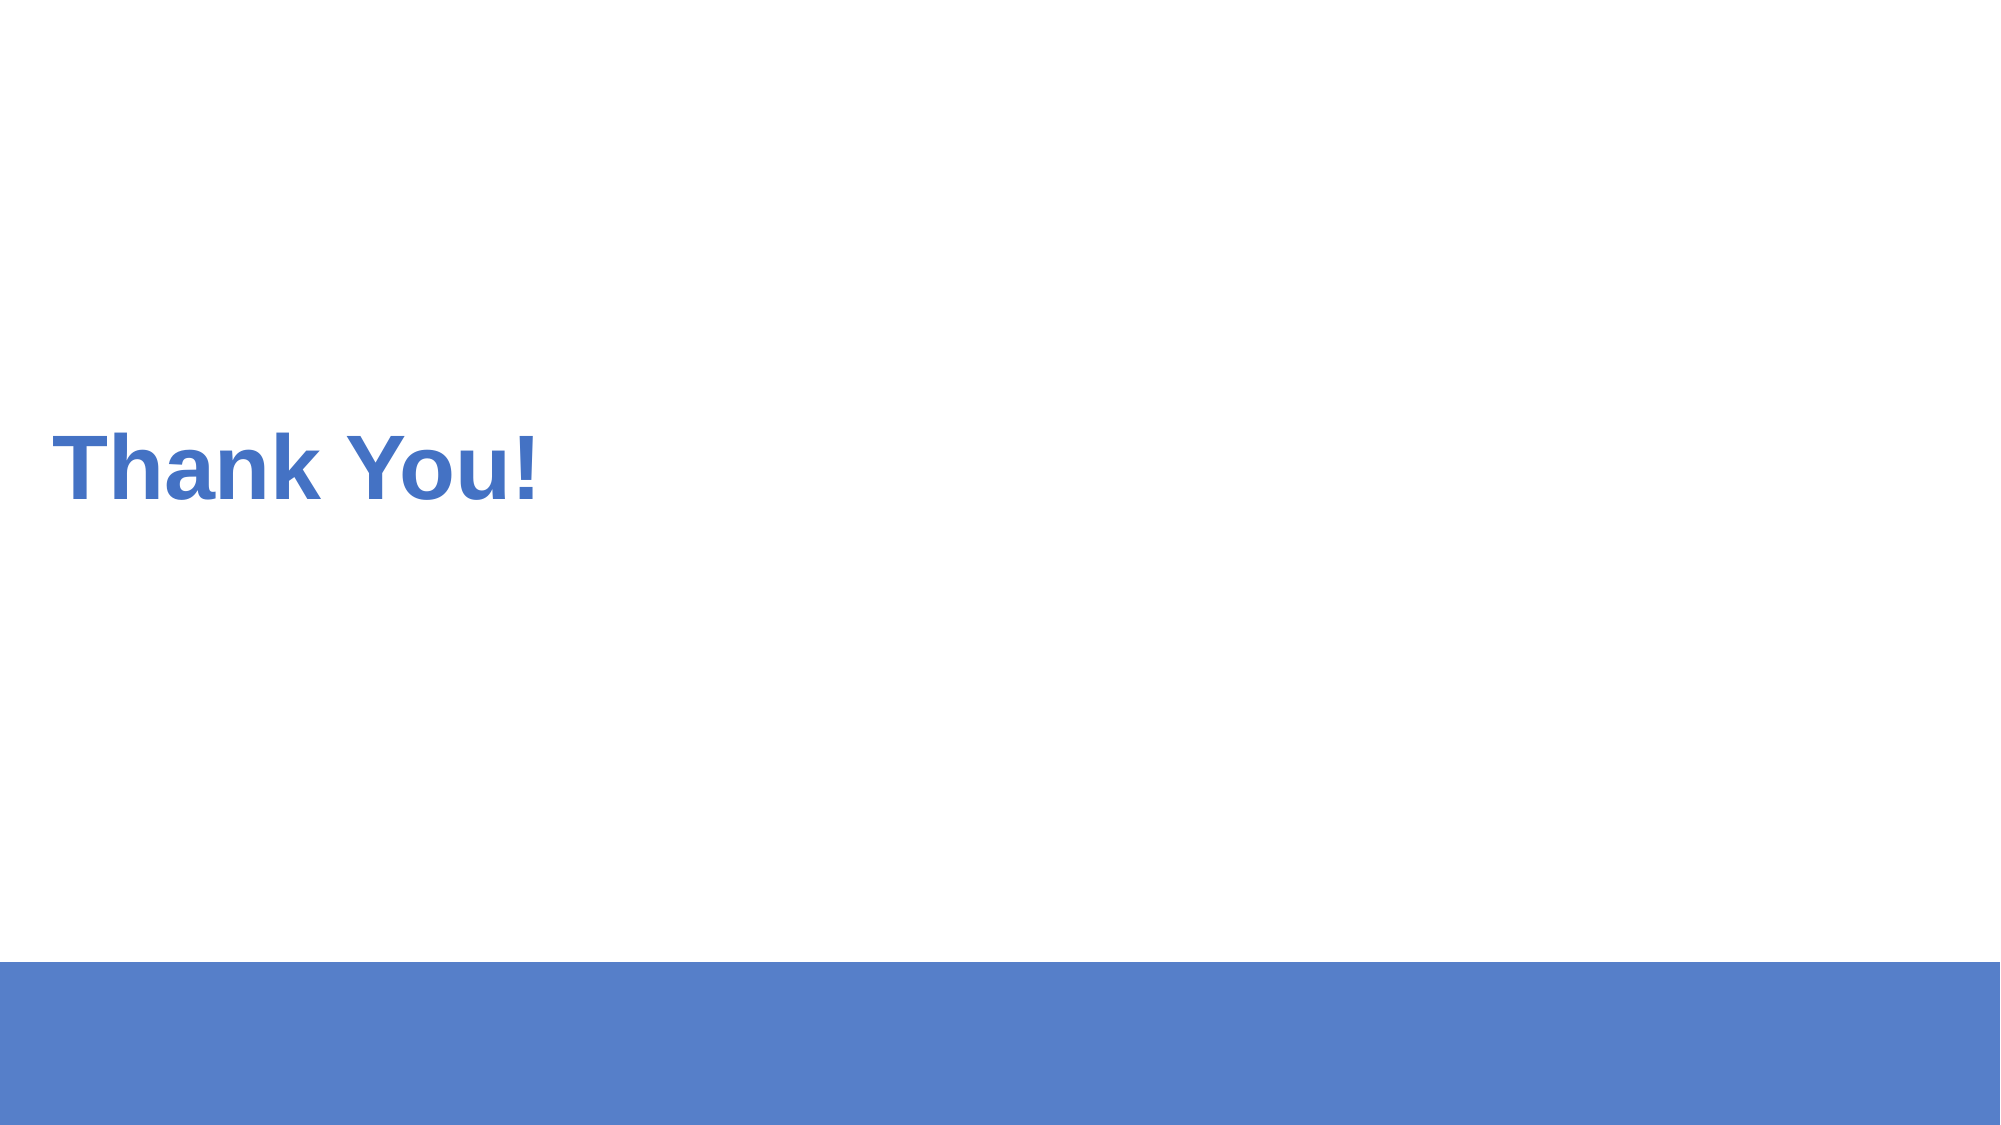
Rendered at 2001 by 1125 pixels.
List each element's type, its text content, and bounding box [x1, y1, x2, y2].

text_box Thank You! [37, 400, 624, 526]
